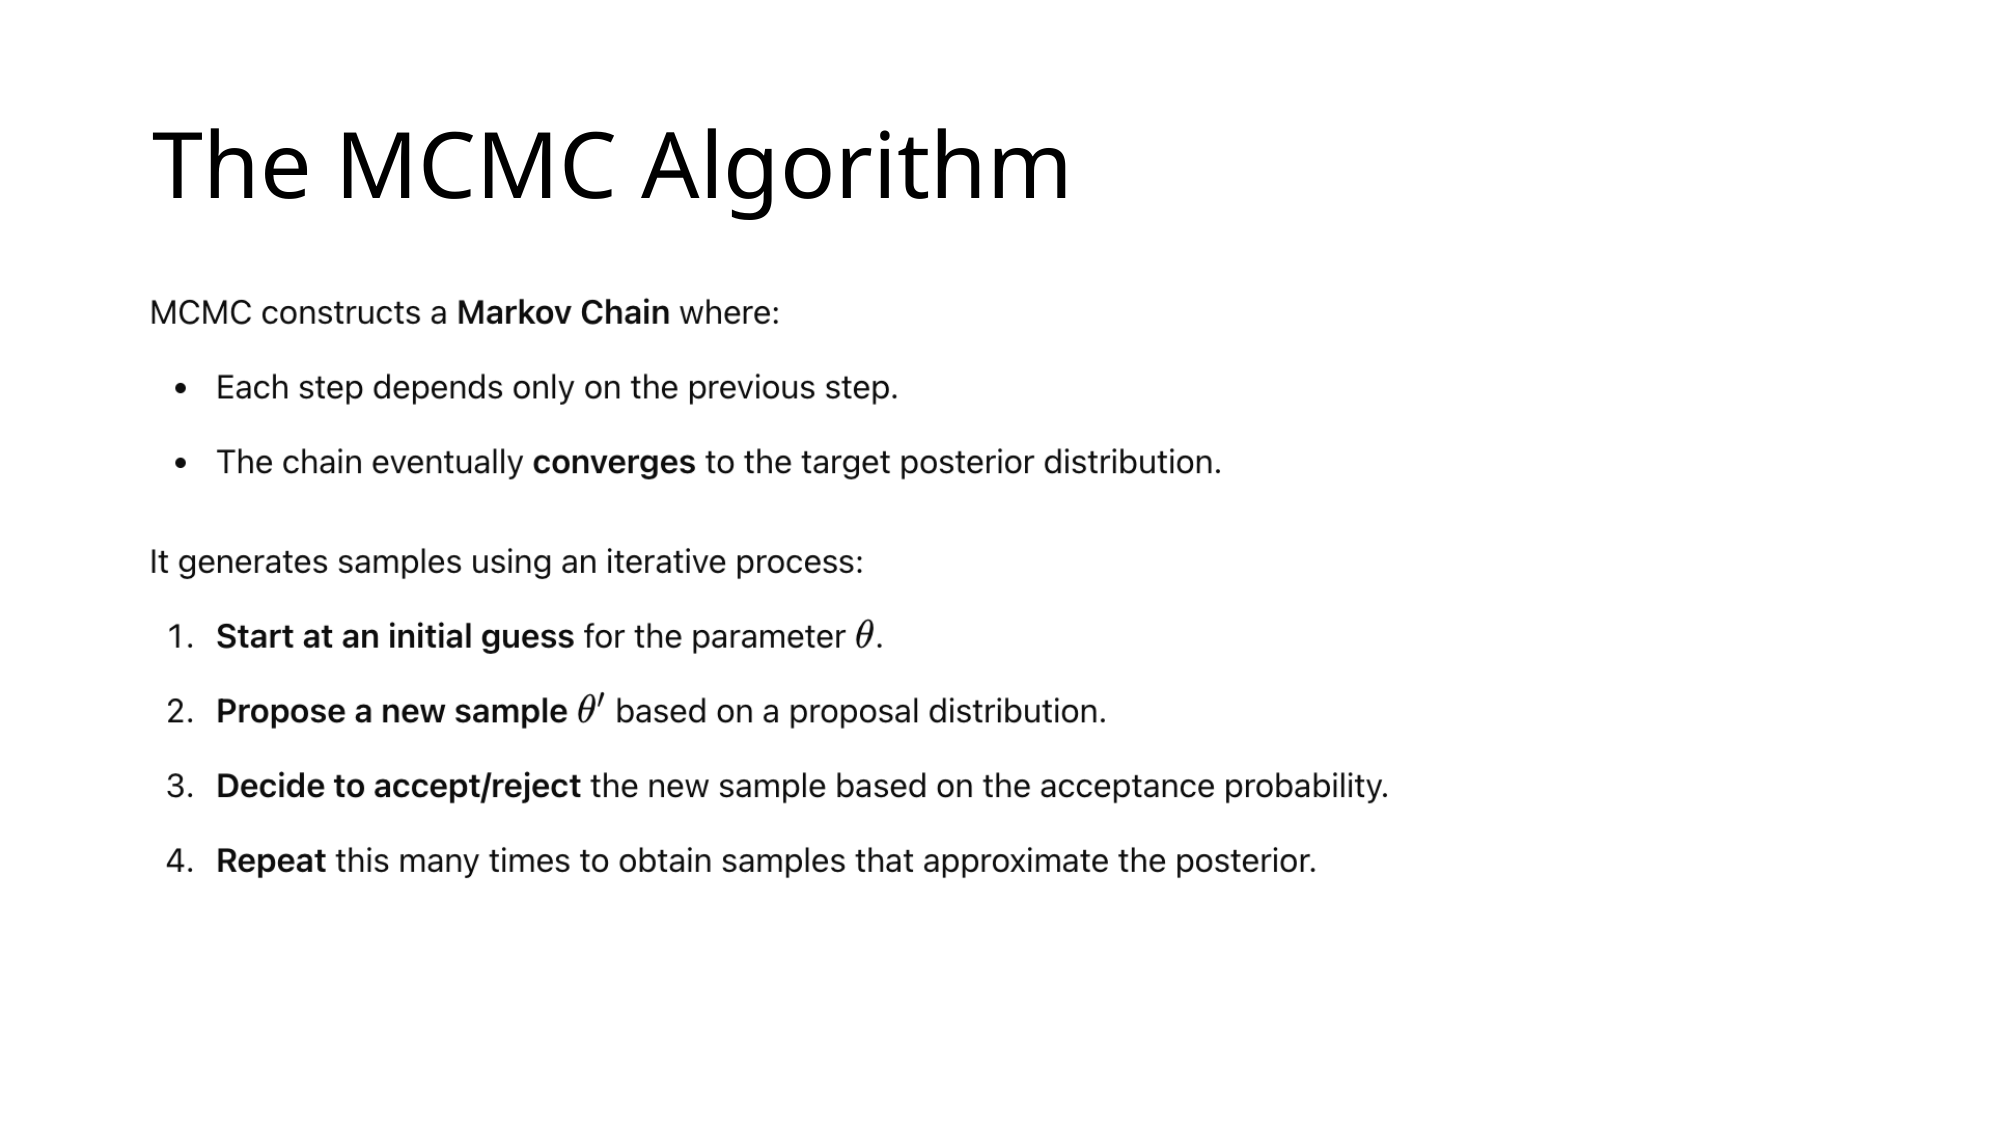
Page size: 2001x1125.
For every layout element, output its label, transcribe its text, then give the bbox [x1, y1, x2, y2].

picture [136, 276, 1413, 902]
title The MCMC Algorithm [137, 59, 1863, 278]
